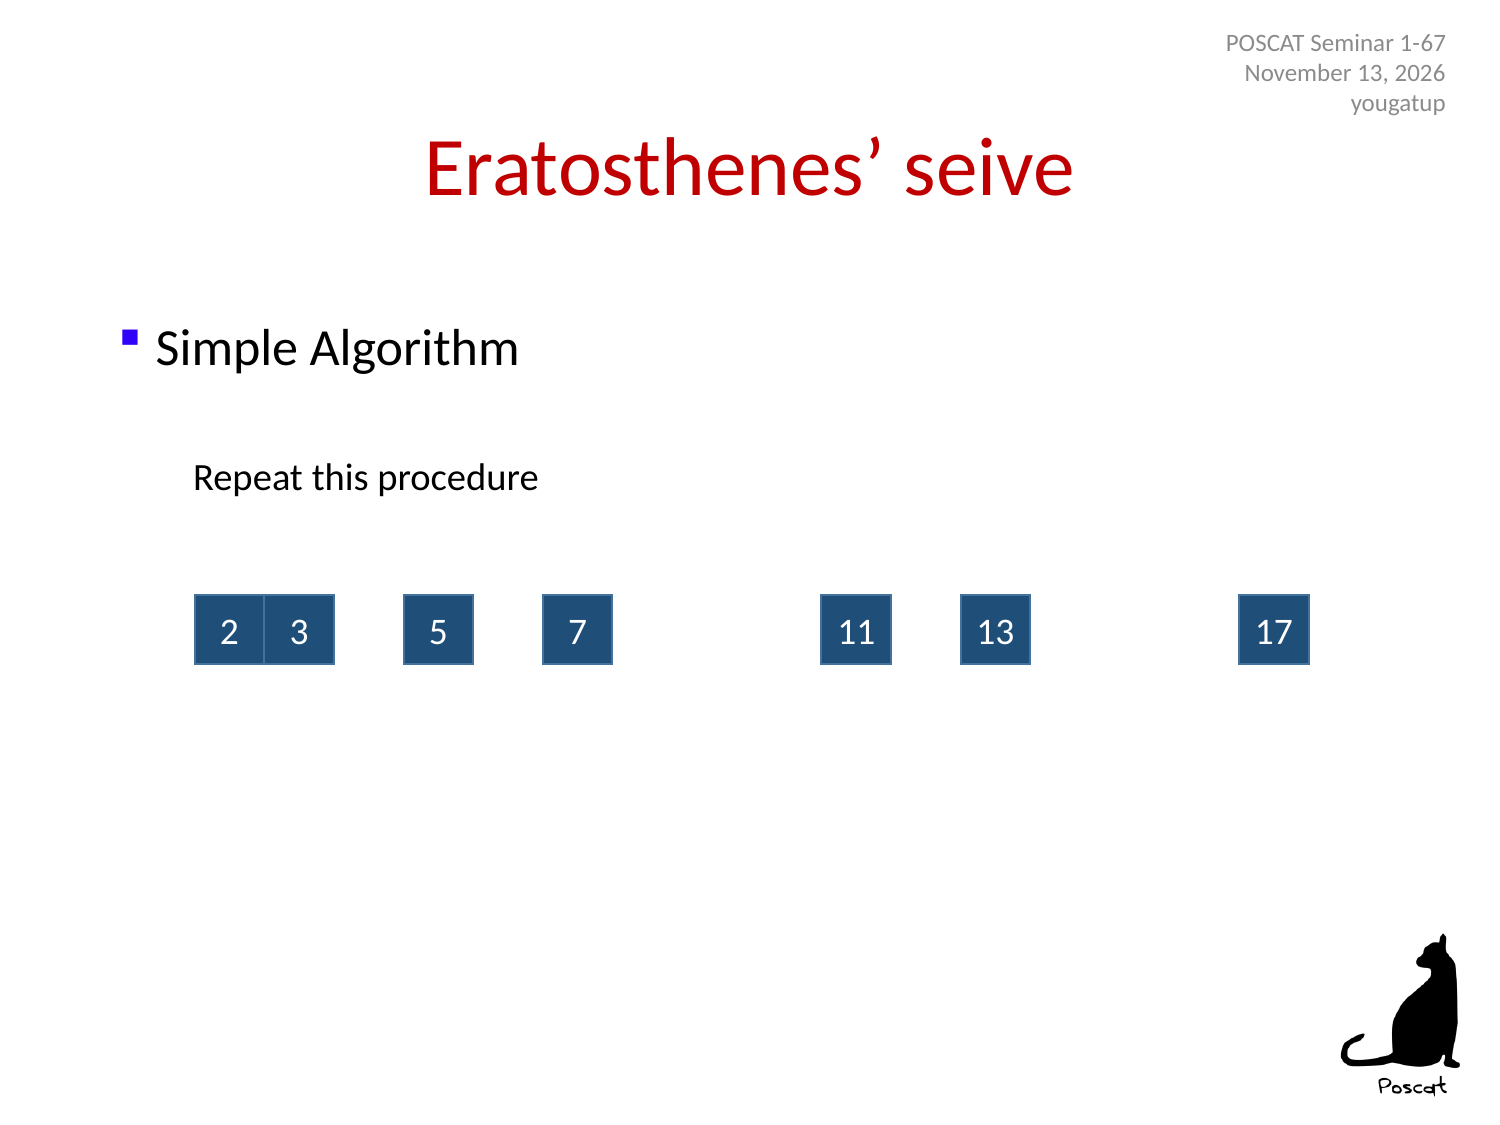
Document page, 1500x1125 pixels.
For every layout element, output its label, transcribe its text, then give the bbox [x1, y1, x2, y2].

list Simple Algorithm Repeat this procedure [103, 299, 1462, 1014]
text_box 13 [960, 594, 1031, 665]
text_box 3 [263, 594, 335, 665]
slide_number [1123, 29, 1462, 113]
text_box 11 [820, 594, 892, 665]
text_box 2 [194, 594, 263, 665]
text_box 5 [403, 594, 474, 665]
picture [1317, 927, 1500, 1103]
text_box 17 [1238, 594, 1310, 665]
text_box 7 [542, 594, 613, 665]
title Eratosthenes’ seive [103, 59, 1397, 278]
